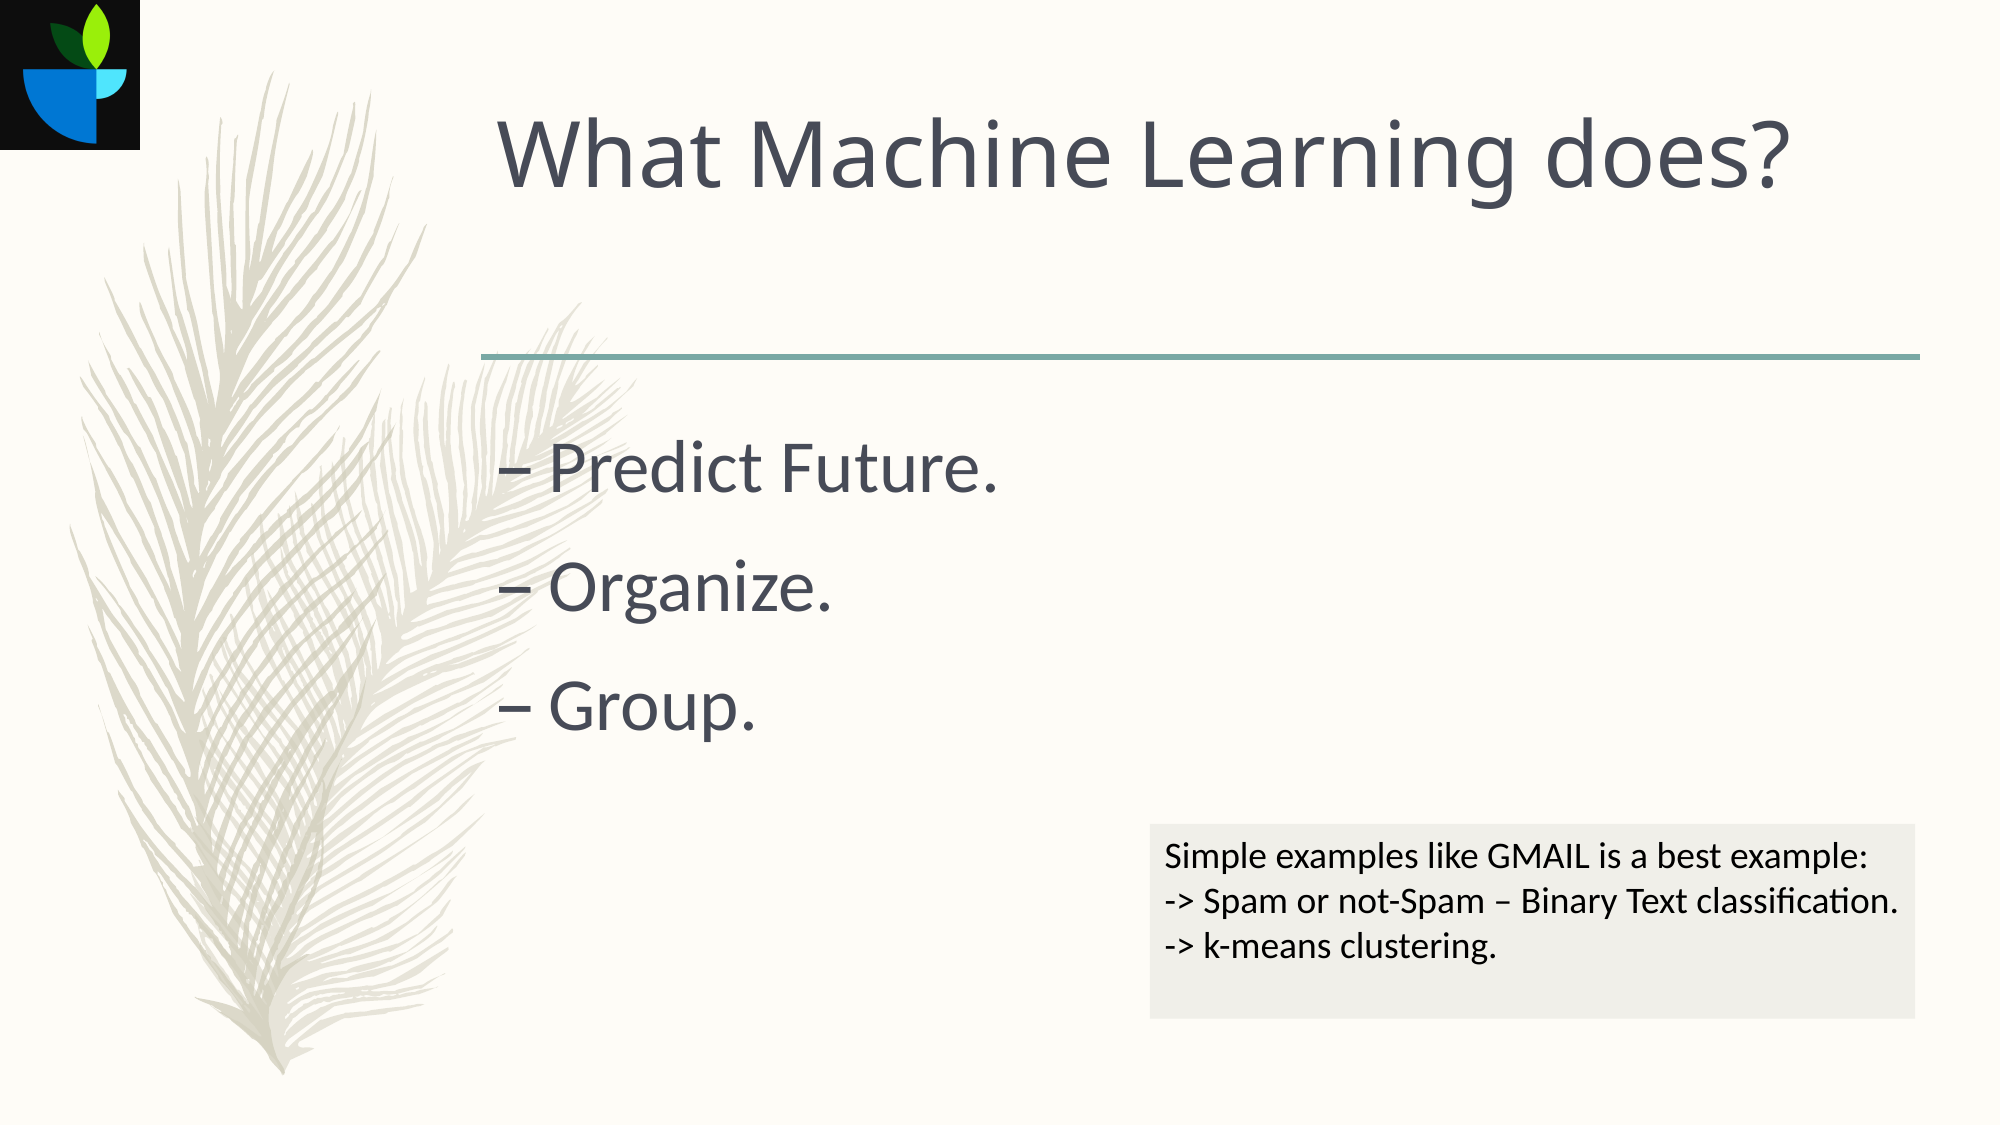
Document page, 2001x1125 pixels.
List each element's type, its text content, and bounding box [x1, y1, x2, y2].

text_box Simple examples like GMAIL is a best example: -> Spam or not-Spam – Binary Text classification. -> k-means clustering. [1149, 823, 1916, 1019]
list Predict Future. Organize. Group. [481, 399, 1920, 999]
title What Machine Learning does? [481, 93, 1920, 350]
picture [0, 0, 140, 151]
